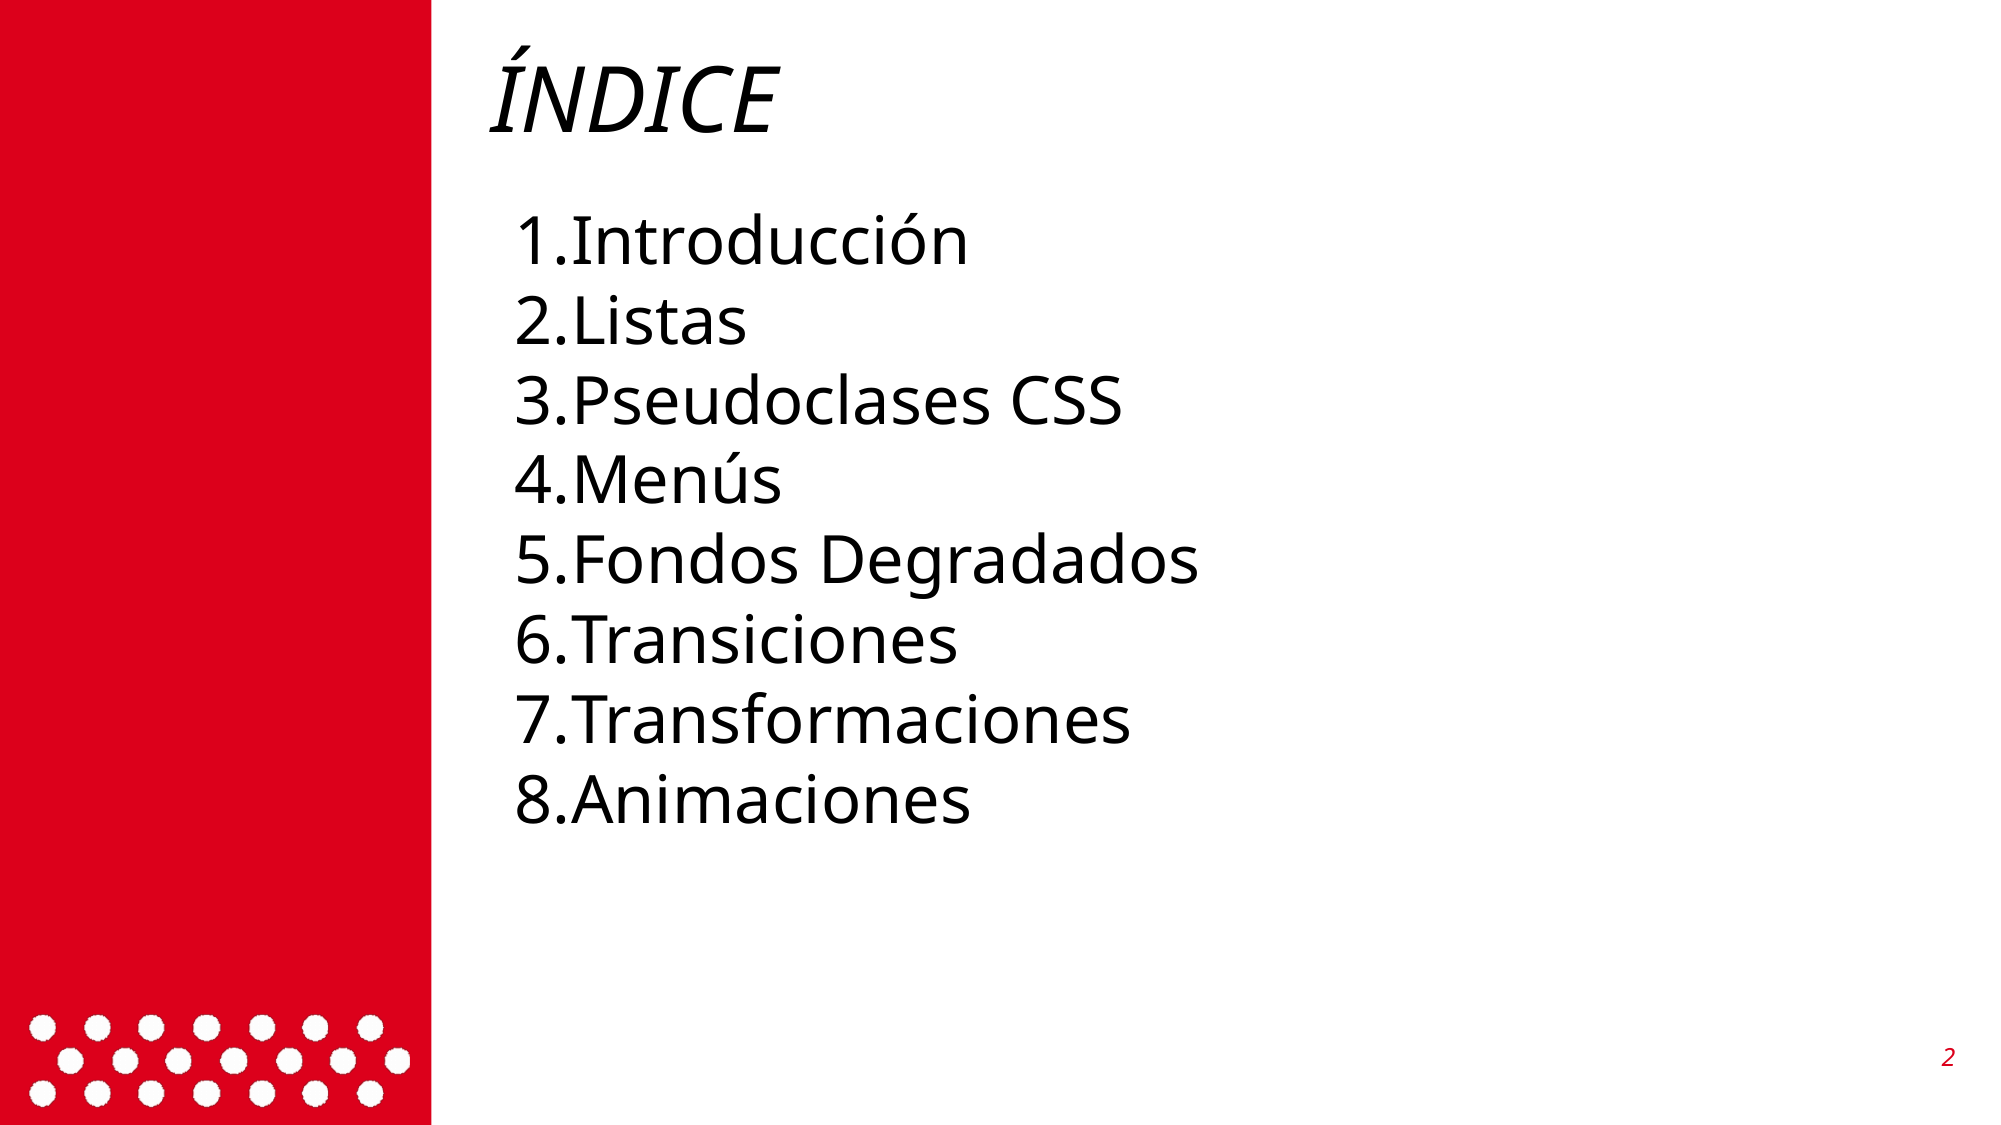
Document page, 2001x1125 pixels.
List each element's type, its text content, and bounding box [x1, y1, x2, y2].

text_box [0, 0, 432, 1125]
title ÍNDICE [476, 44, 1976, 161]
text_box Introducción Listas Pseudoclases CSS Menús Fondos Degradados Transiciones Transformaciones Animaciones [499, 190, 1674, 845]
picture [22, 864, 409, 1125]
slide_number 2 [1893, 1028, 1971, 1089]
